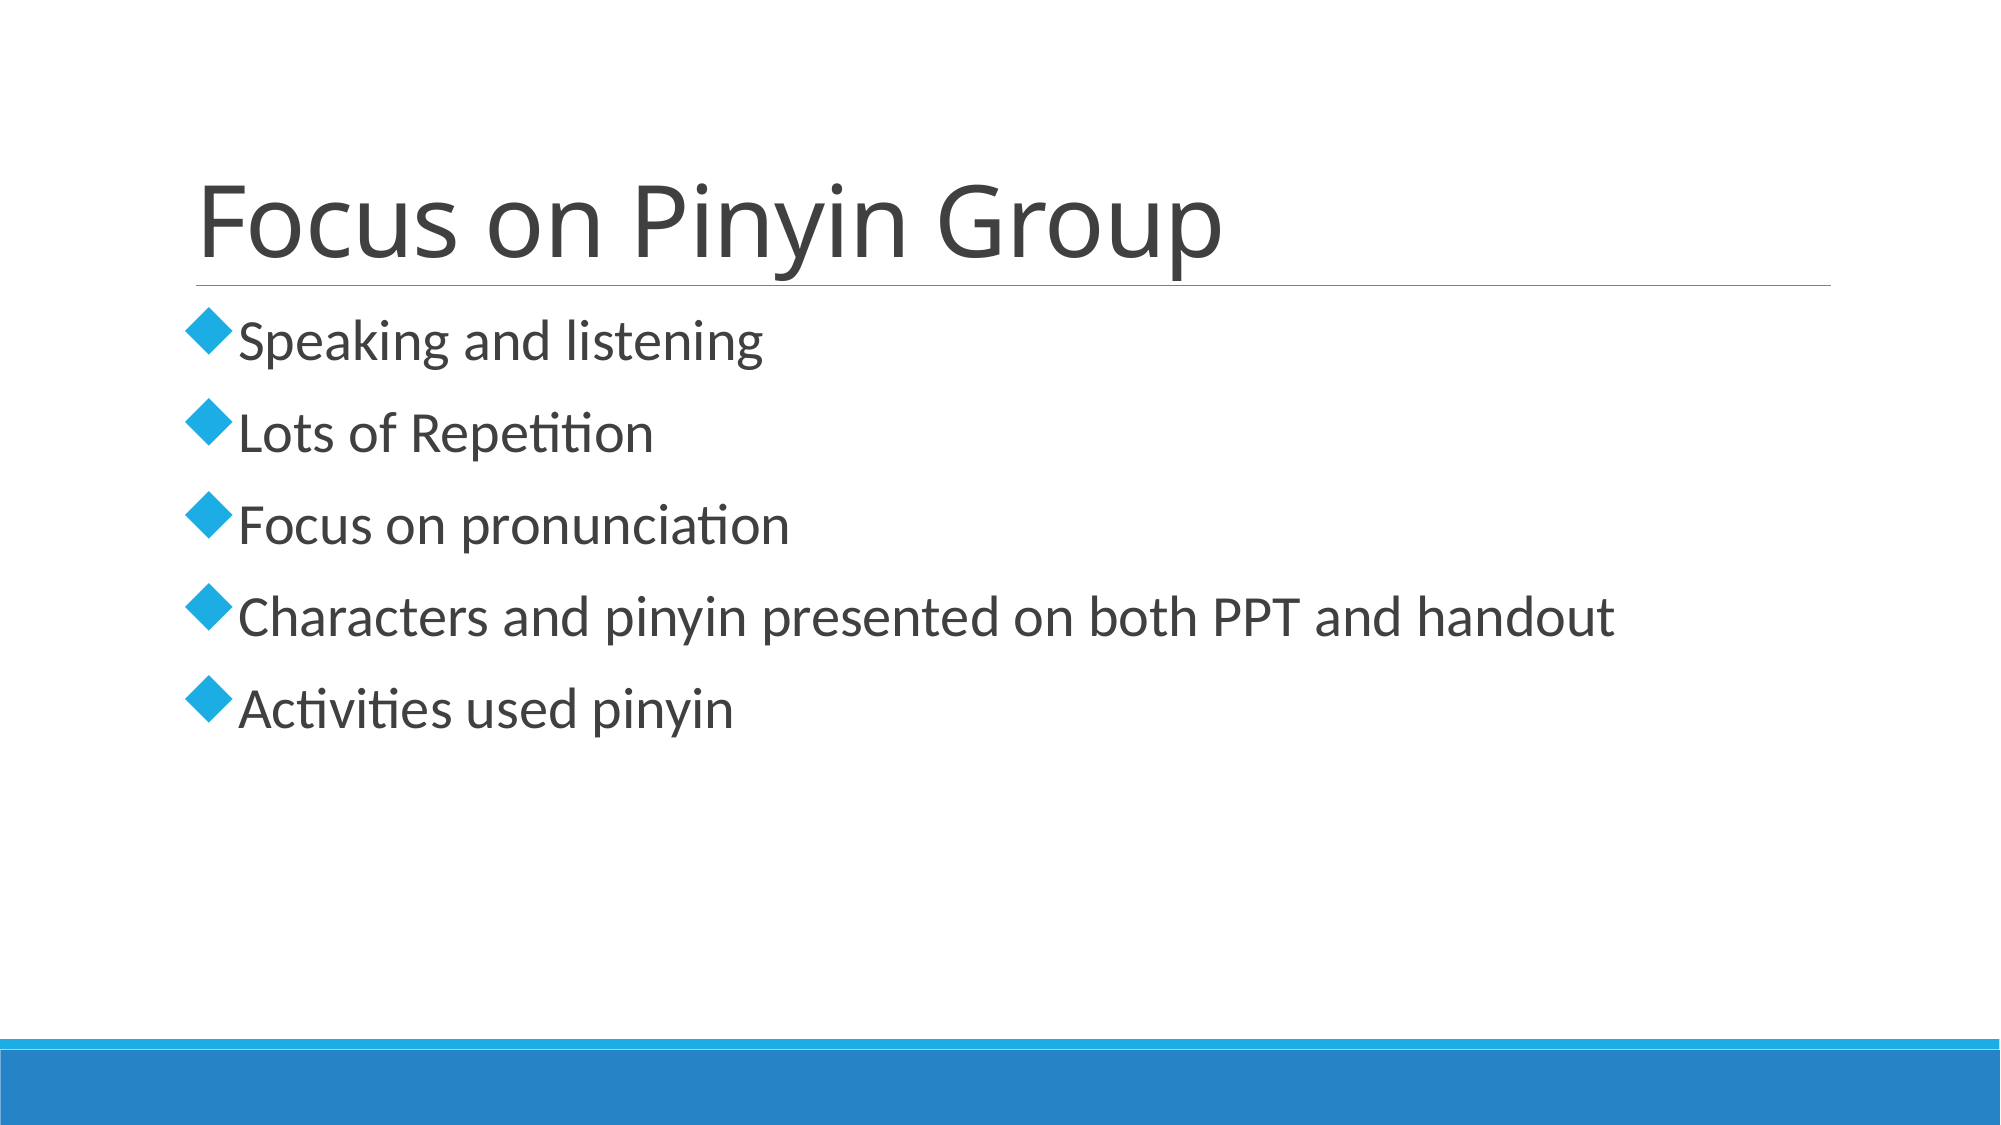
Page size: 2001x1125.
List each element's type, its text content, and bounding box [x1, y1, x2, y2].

list Speaking and listening Lots of Repetition Focus on pronunciation Characters and pinyin presented on both PPT and handout Activities used pinyin [180, 302, 1830, 963]
title Focus on Pinyin Group [180, 47, 1830, 285]
